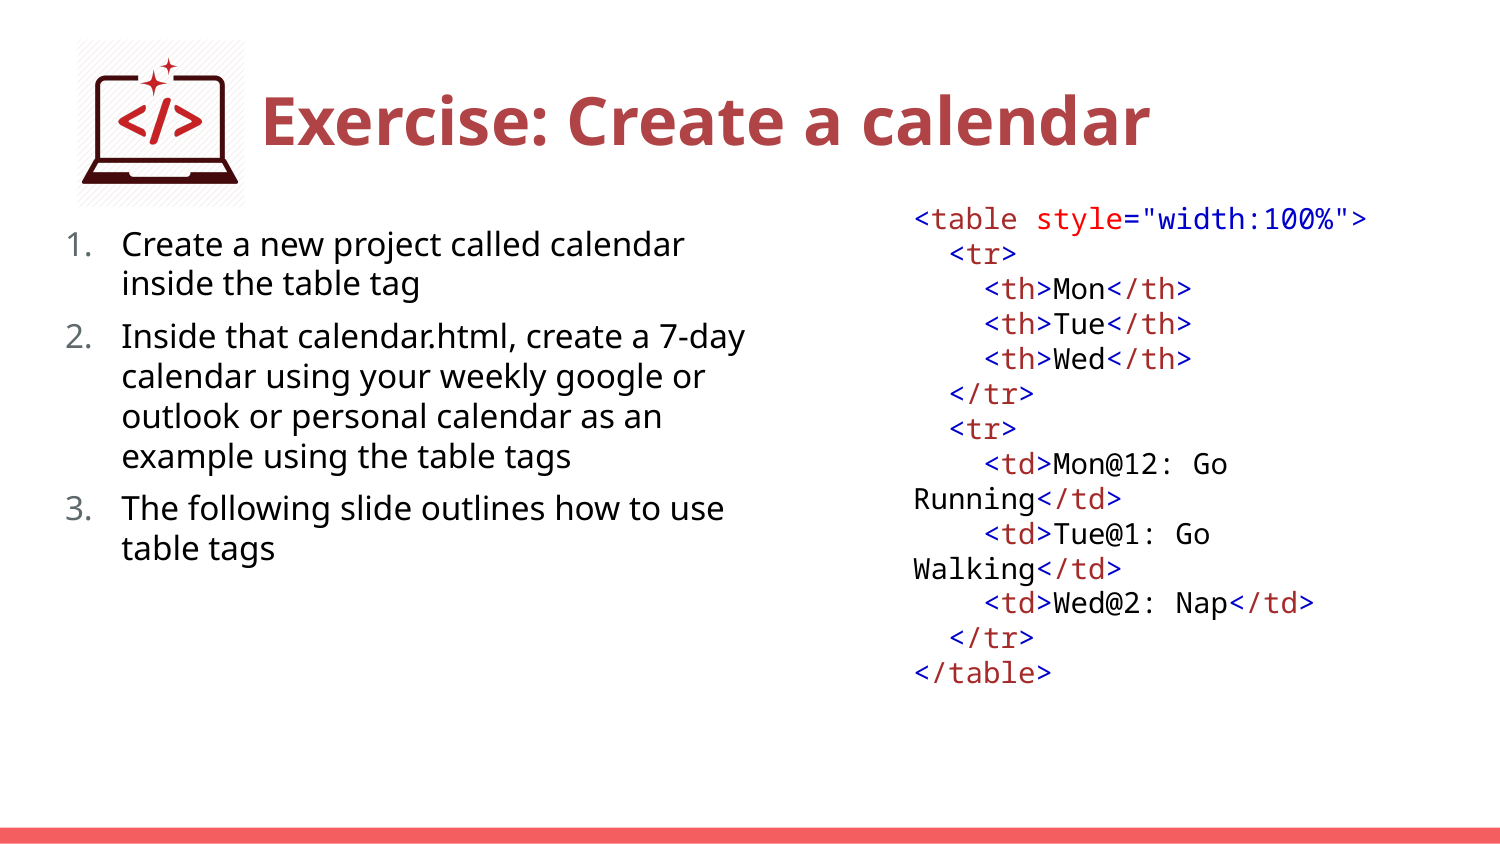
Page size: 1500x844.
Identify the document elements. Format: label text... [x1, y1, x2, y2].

text_box <table style="width:100%"> <tr> <th>Mon</th> <th>Tue</th> <th>Wed</th> </tr> <tr> <td>Mon@12: Go Running</td> <td>Tue@1: Go Walking</td> <td>Wed@2: Nap</td> </tr> </table> [898, 192, 1439, 698]
list Create a new project called calendar inside the table tag Inside that calendar.html, create a 7-day calendar using your weekly google or outlook or personal calendar as an example using the table tags The following slide outlines how to use table tags [50, 207, 781, 749]
picture [75, 37, 246, 208]
title Exercise: Create a calendar [250, 64, 1449, 167]
